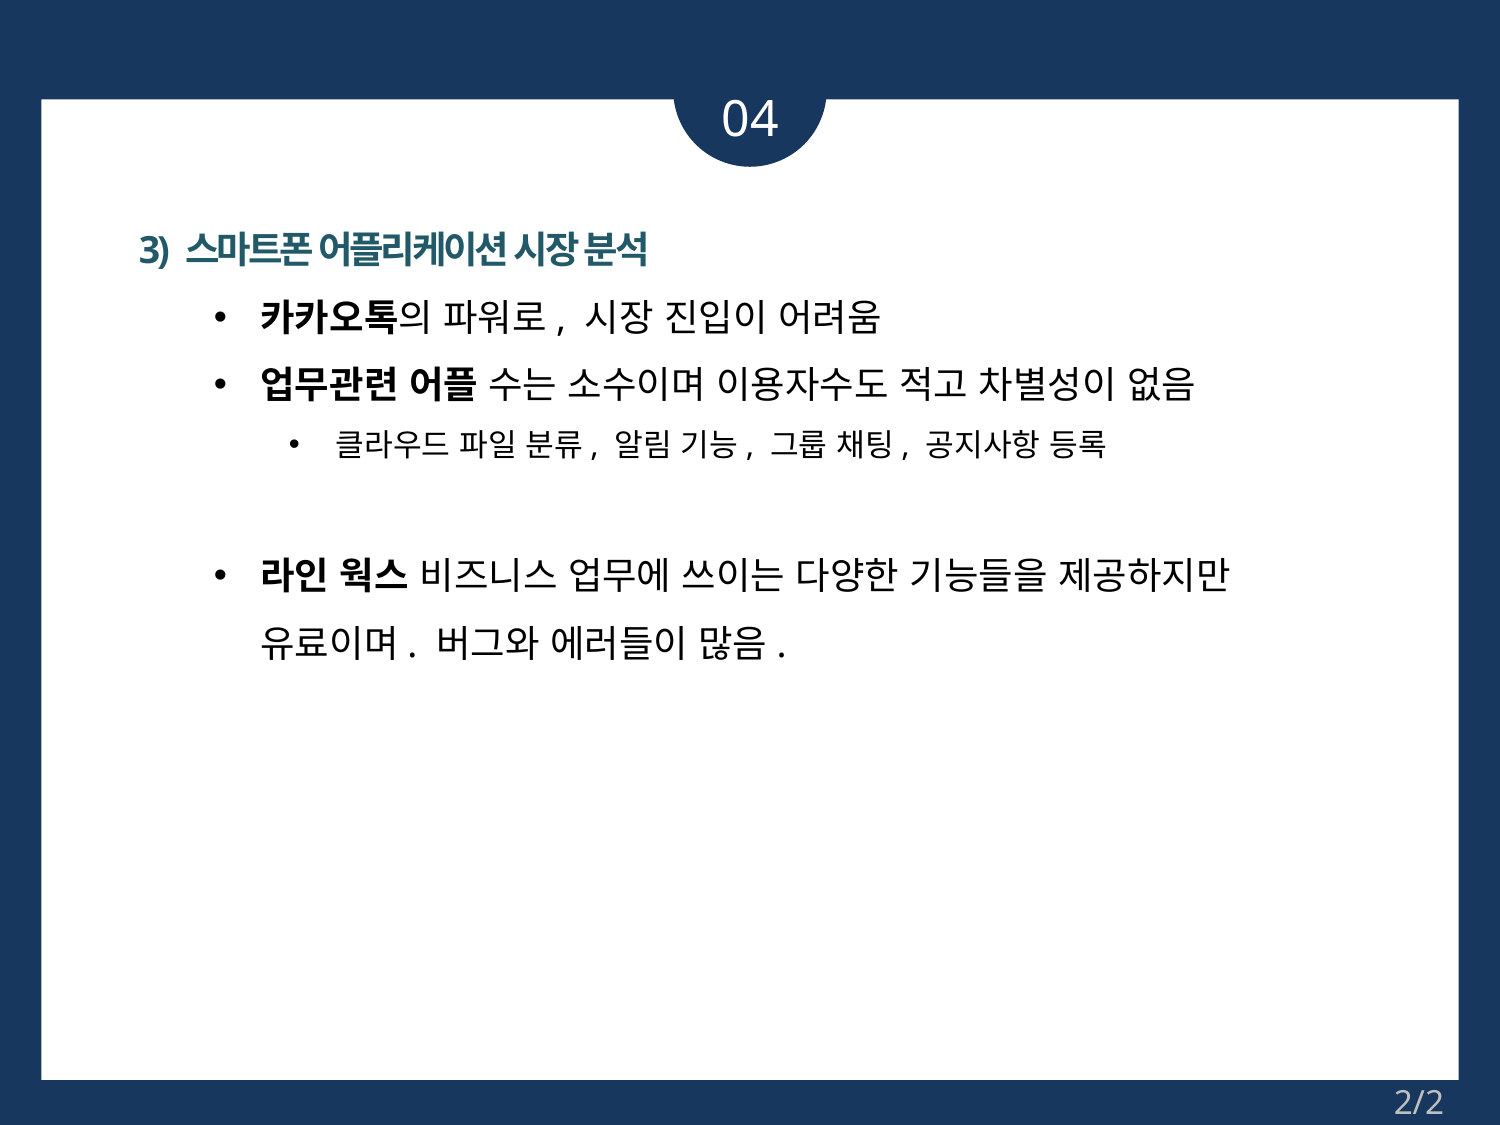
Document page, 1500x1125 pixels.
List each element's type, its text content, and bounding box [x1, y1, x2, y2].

text_box 2/2 [1175, 1073, 1459, 1125]
text_box 04 [41, 78, 1459, 154]
text_box 3) 스마트폰 어플리케이션 시장 분석 카카오톡의 파워로, 시장 진입이 어려움 업무관련 어플 수는 소수이며 이용자수도 적고 차별성이 없음 클라우드 파일 분류, 알림 기능, 그룹 채팅, 공지사항 등록 라인 웍스 비즈니스 업무에 쓰이는 다양한 기능들을 제공하지만 유료이며. 버그와 에러들이 많음. [123, 196, 1376, 808]
